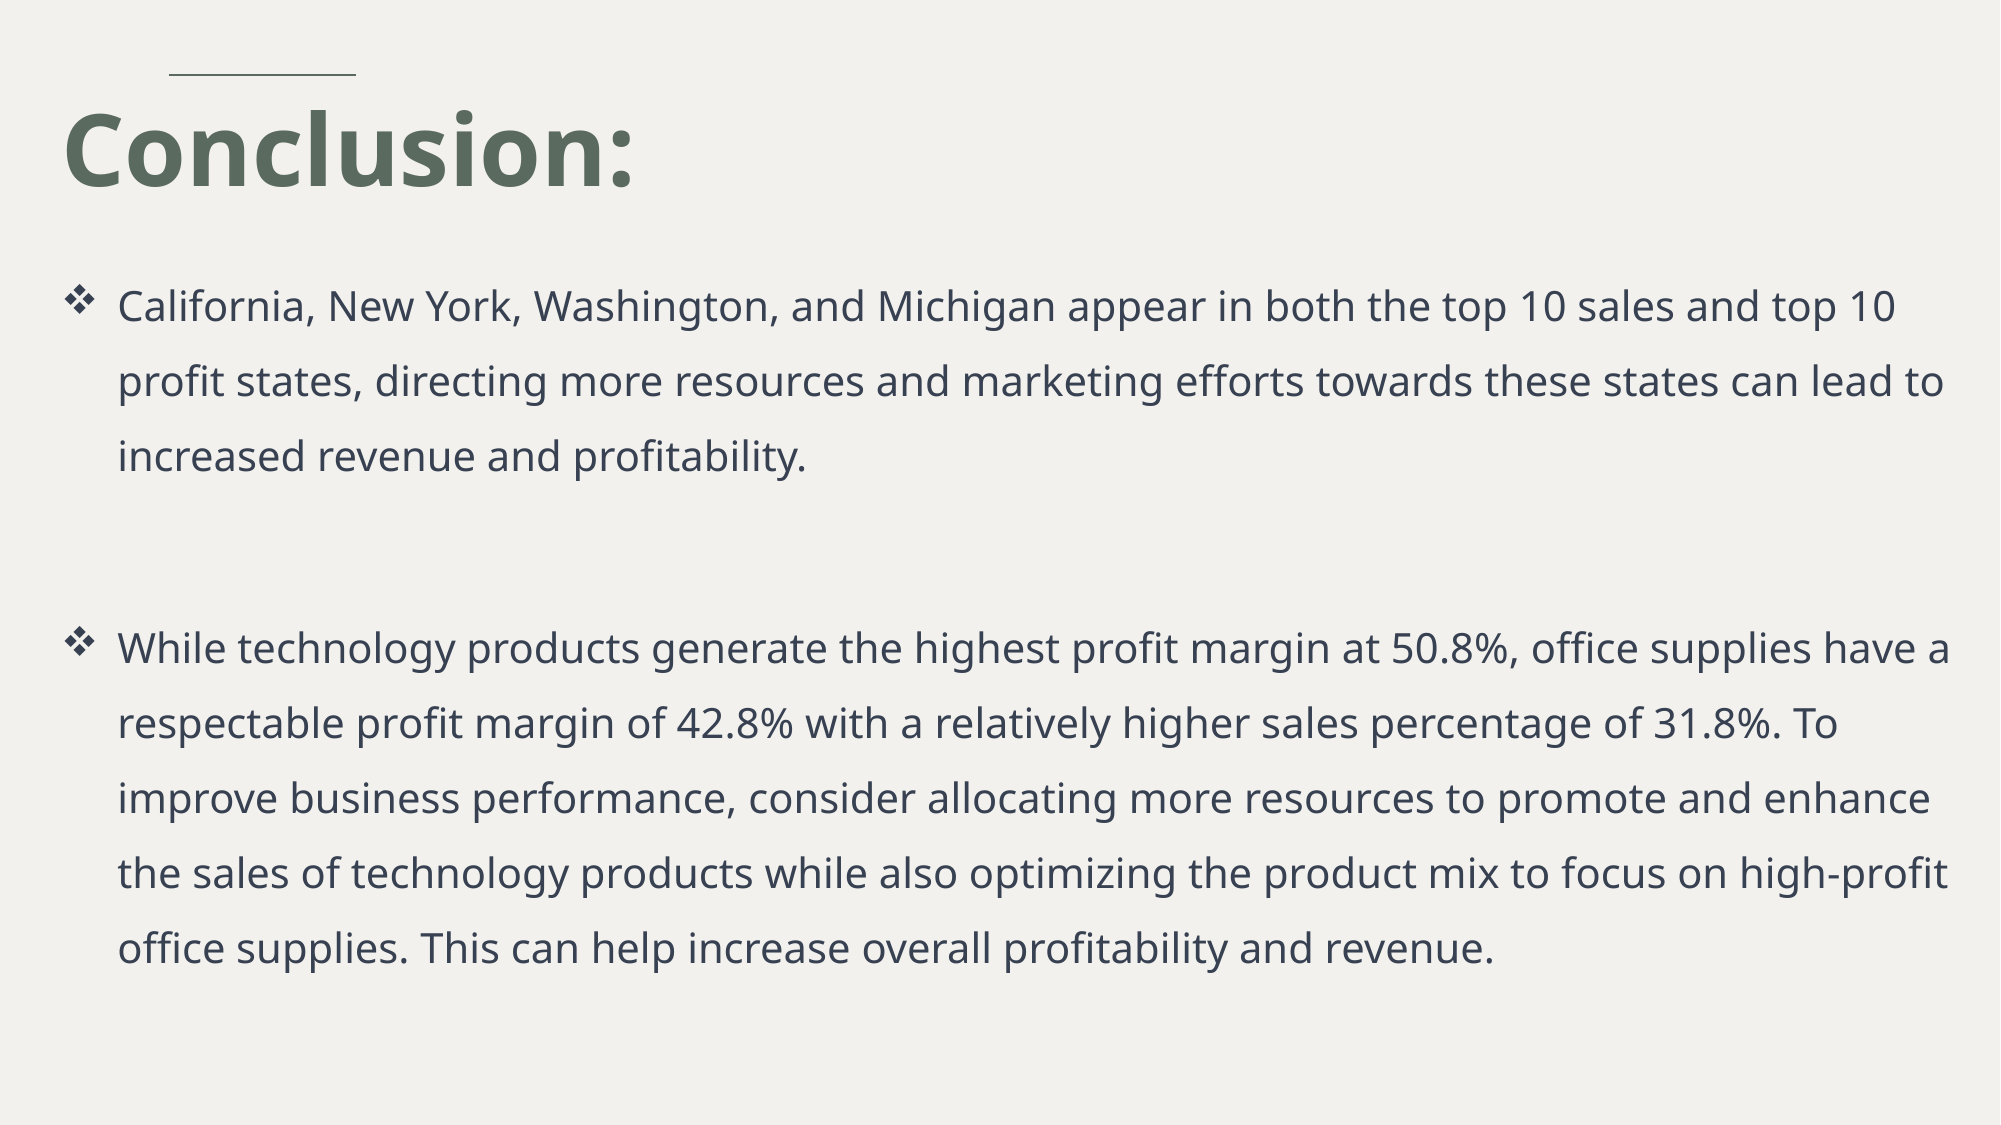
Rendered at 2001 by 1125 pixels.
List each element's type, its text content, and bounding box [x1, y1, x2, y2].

list California, New York, Washington, and Michigan appear in both the top 10 sales and top 10 profit states, directing more resources and marketing efforts towards these states can lead to increased revenue and profitability. While technology products generate the highest profit margin at 50.8%, office supplies have a respectable profit margin of 42.8% with a relatively higher sales percentage of 31.8%. To improve business performance, consider allocating more resources to promote and enhance the sales of technology products while also optimizing the product mix to focus on high-profit office supplies. This can help increase overall profitability and revenue. [45, 246, 2000, 1125]
title Conclusion: [45, 49, 896, 232]
